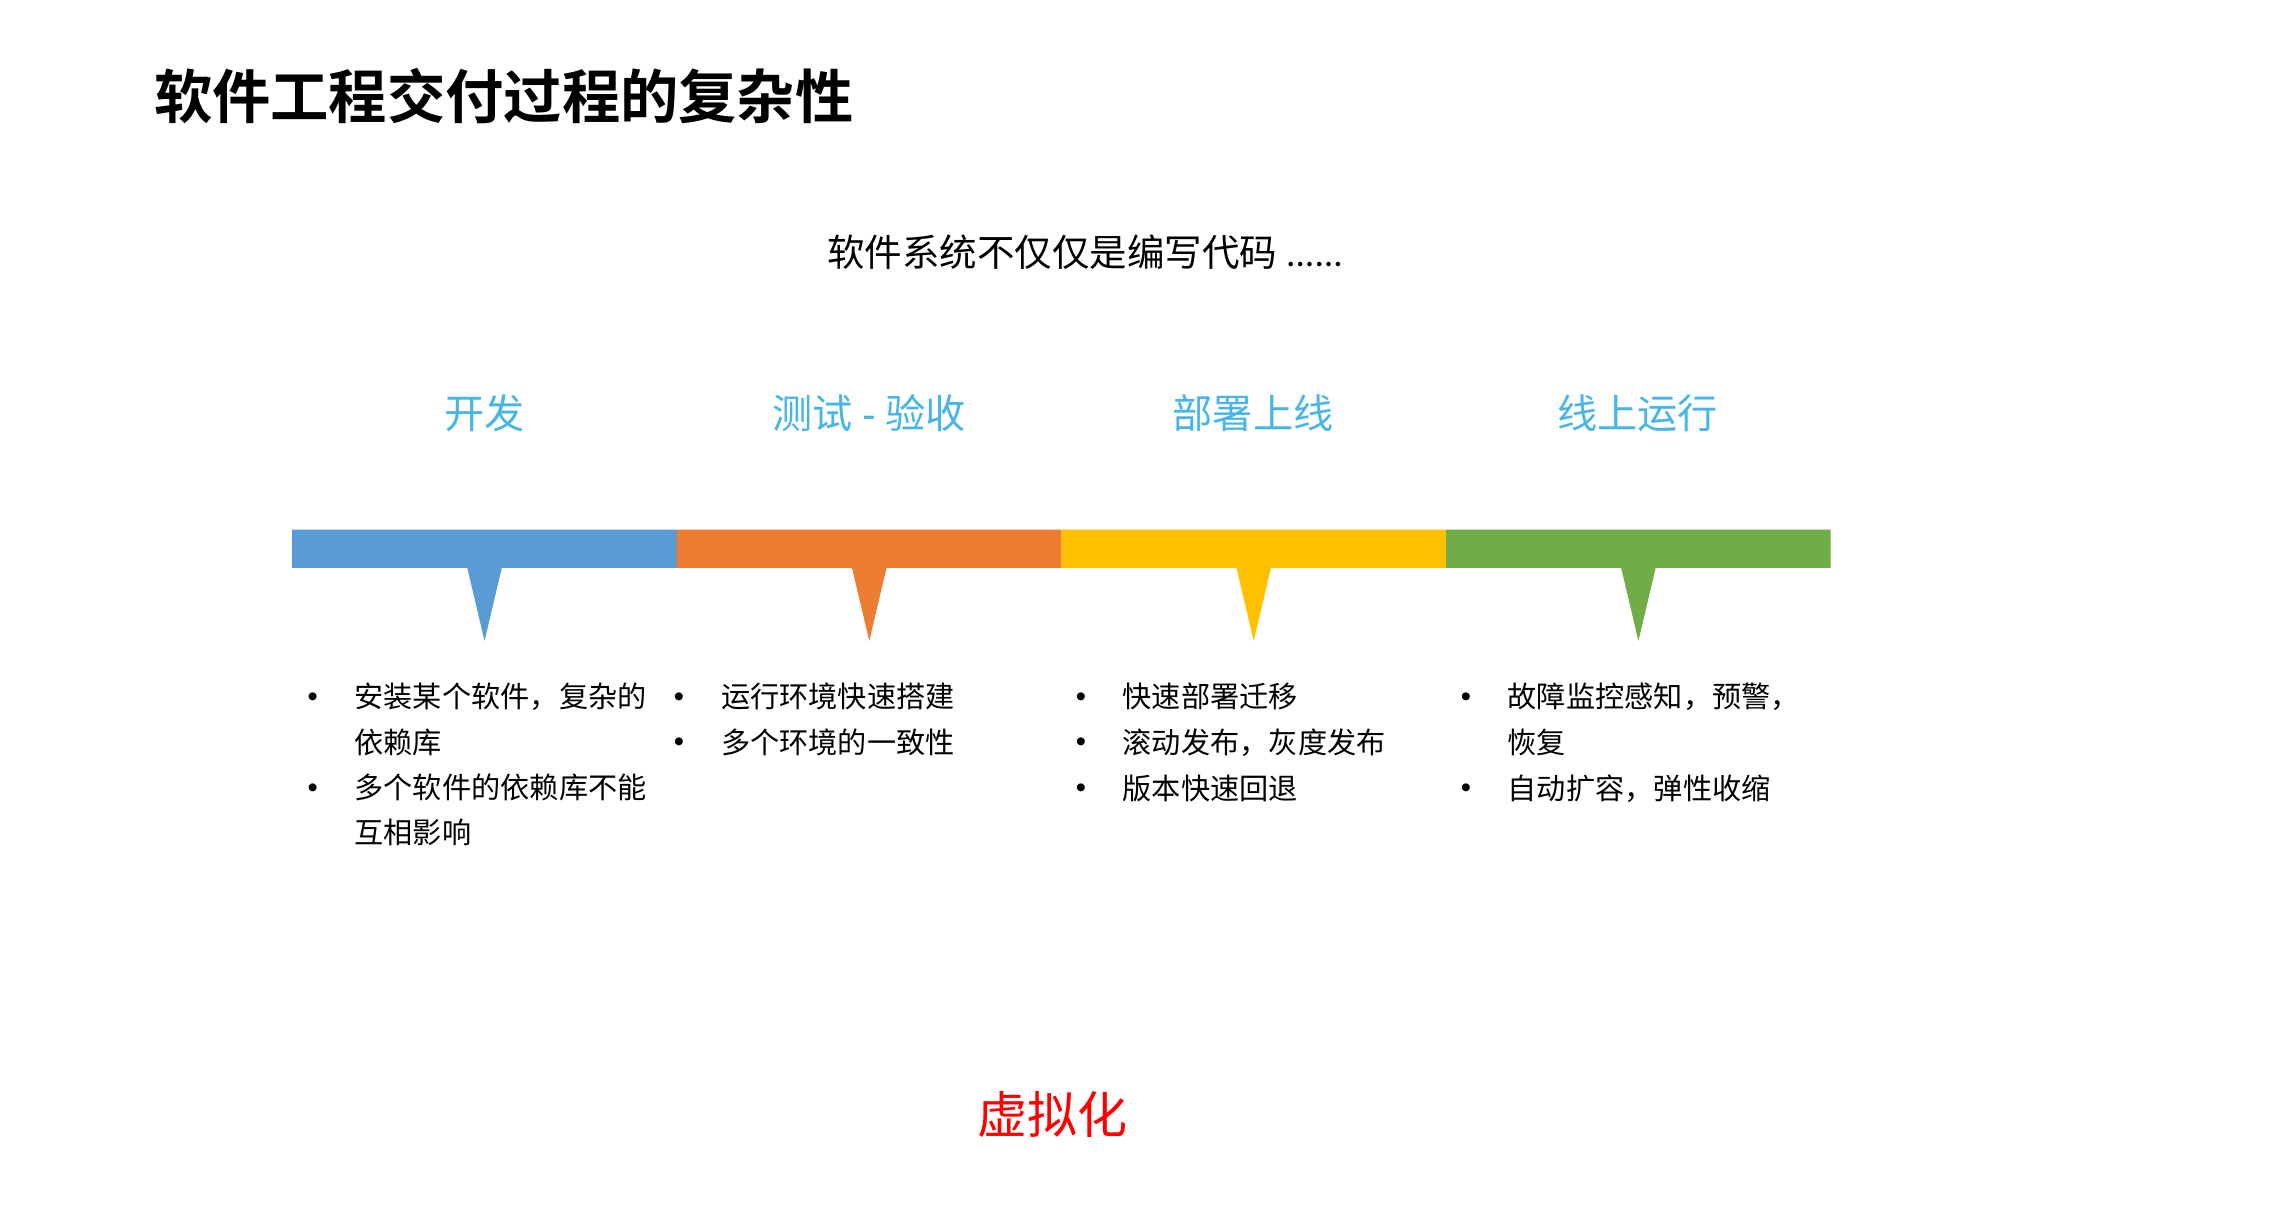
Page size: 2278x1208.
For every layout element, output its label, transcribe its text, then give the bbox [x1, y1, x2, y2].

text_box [1061, 529, 1446, 641]
text_box 软件系统不仅仅是编写代码...... [771, 221, 1399, 282]
text_box 部署上线 [1061, 365, 1445, 500]
text_box 线上运行 [1445, 365, 1830, 500]
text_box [292, 529, 676, 641]
text_box 快速部署迁移 滚动发布，灰度发布 版本快速回退 [1061, 660, 1447, 838]
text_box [1446, 529, 1831, 641]
text_box 软件工程交付过程的复杂性 [139, 52, 932, 138]
text_box 测试-验收 [677, 365, 1061, 500]
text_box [676, 529, 1061, 641]
text_box 故障监控感知，预警，恢复 自动扩容，弹性收缩 [1447, 660, 1831, 838]
text_box 运行环境快速搭建 多个环境的一致性 [678, 660, 1044, 838]
text_box 开发 [292, 365, 677, 500]
text_box 虚拟化 [931, 1075, 1173, 1151]
text_box 安装某个软件，复杂的依赖库 多个软件的依赖库不能互相影响 [292, 660, 678, 854]
